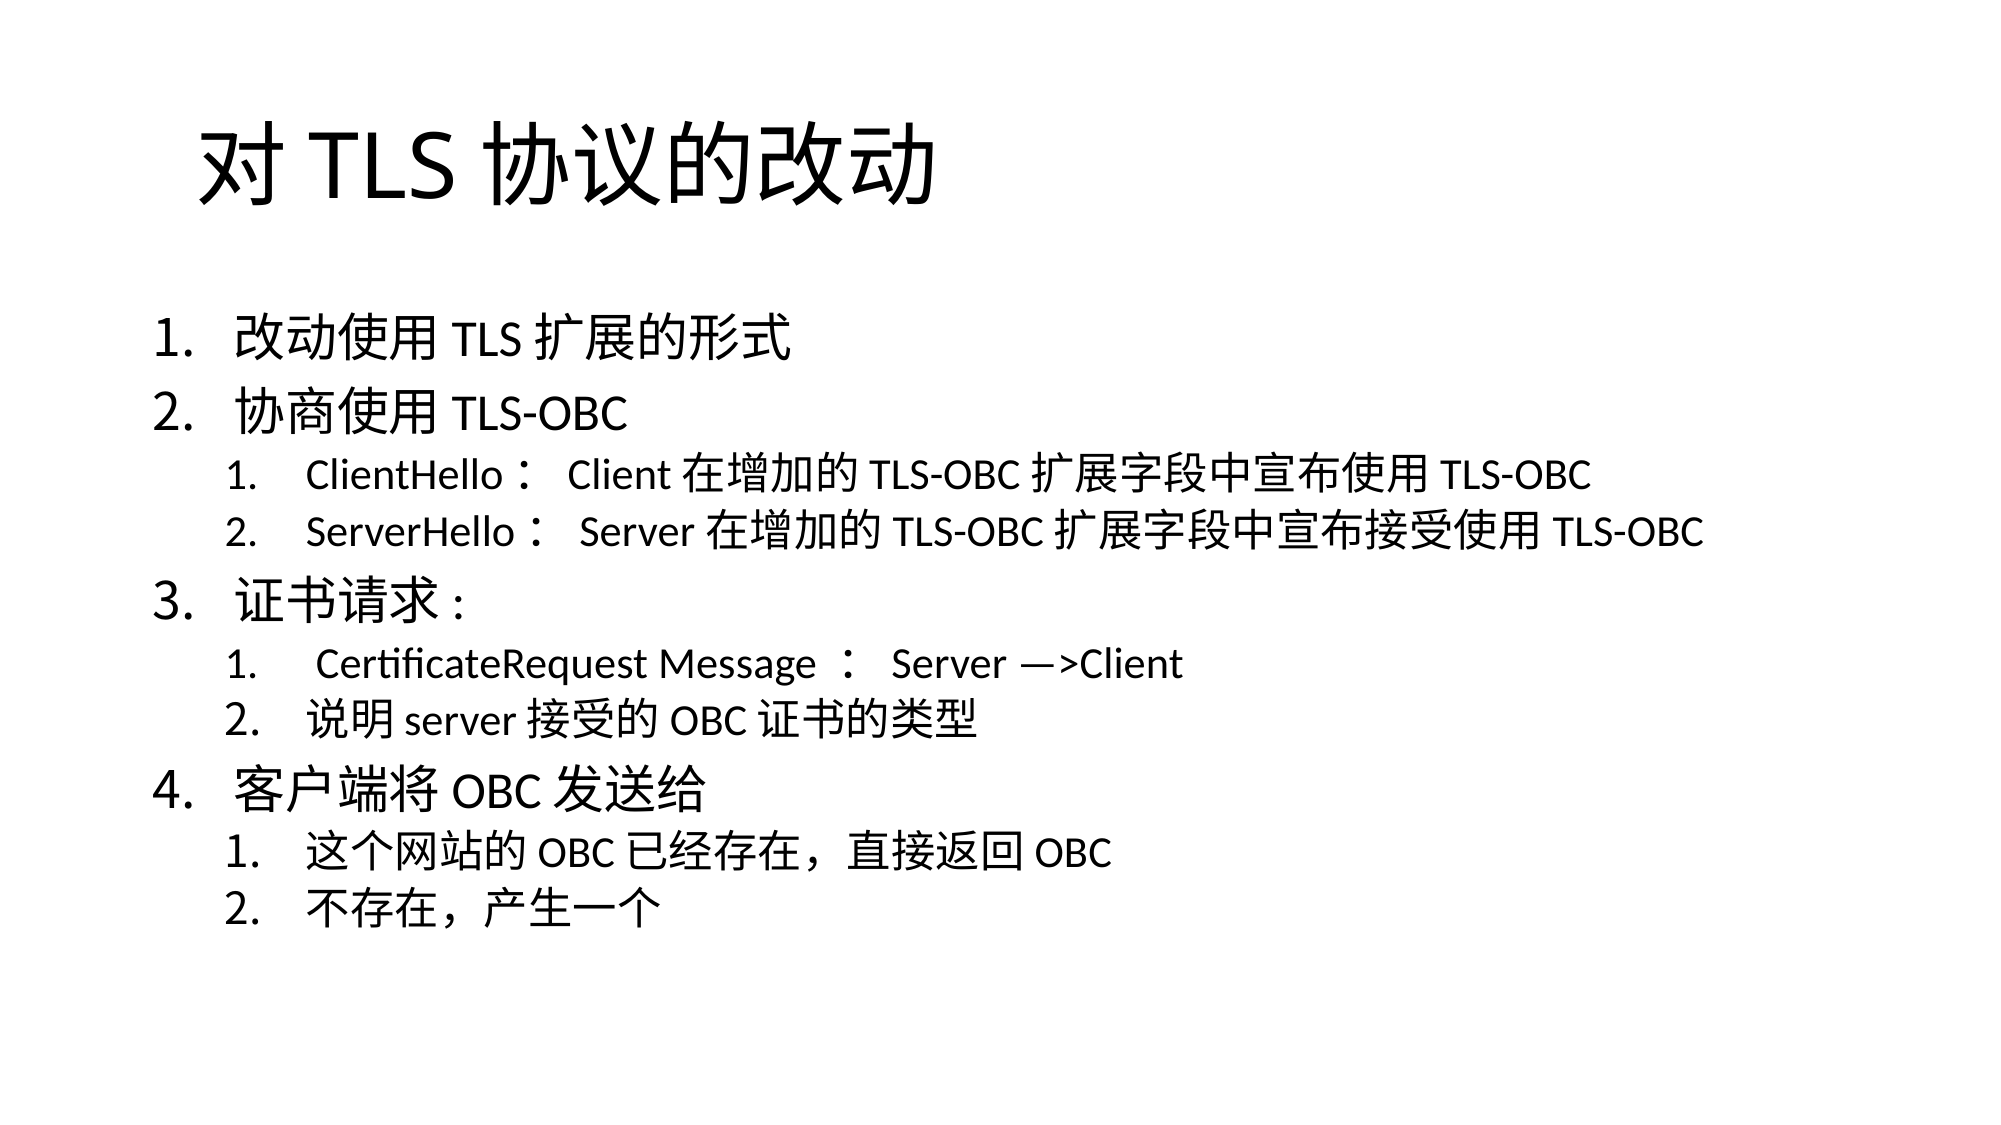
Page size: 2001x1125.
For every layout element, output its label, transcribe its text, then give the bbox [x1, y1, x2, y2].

title 对TLS协议的改动 [137, 59, 1863, 278]
list 改动使用TLS扩展的形式 协商使用TLS-OBC ClientHello：Client在增加的TLS-OBC扩展字段中宣布使用TLS-OBC ServerHello：Server在增加的TLS-OBC扩展字段中宣布接受使用TLS-OBC 证书请求: CertificateRequest Message ：Server —>Client 说明server接受的OBC证书的类型 客户端将OBC发送给 这个网站的OBC已经存在，直接返回OBC 不存在，产生一个 [137, 304, 1863, 1018]
